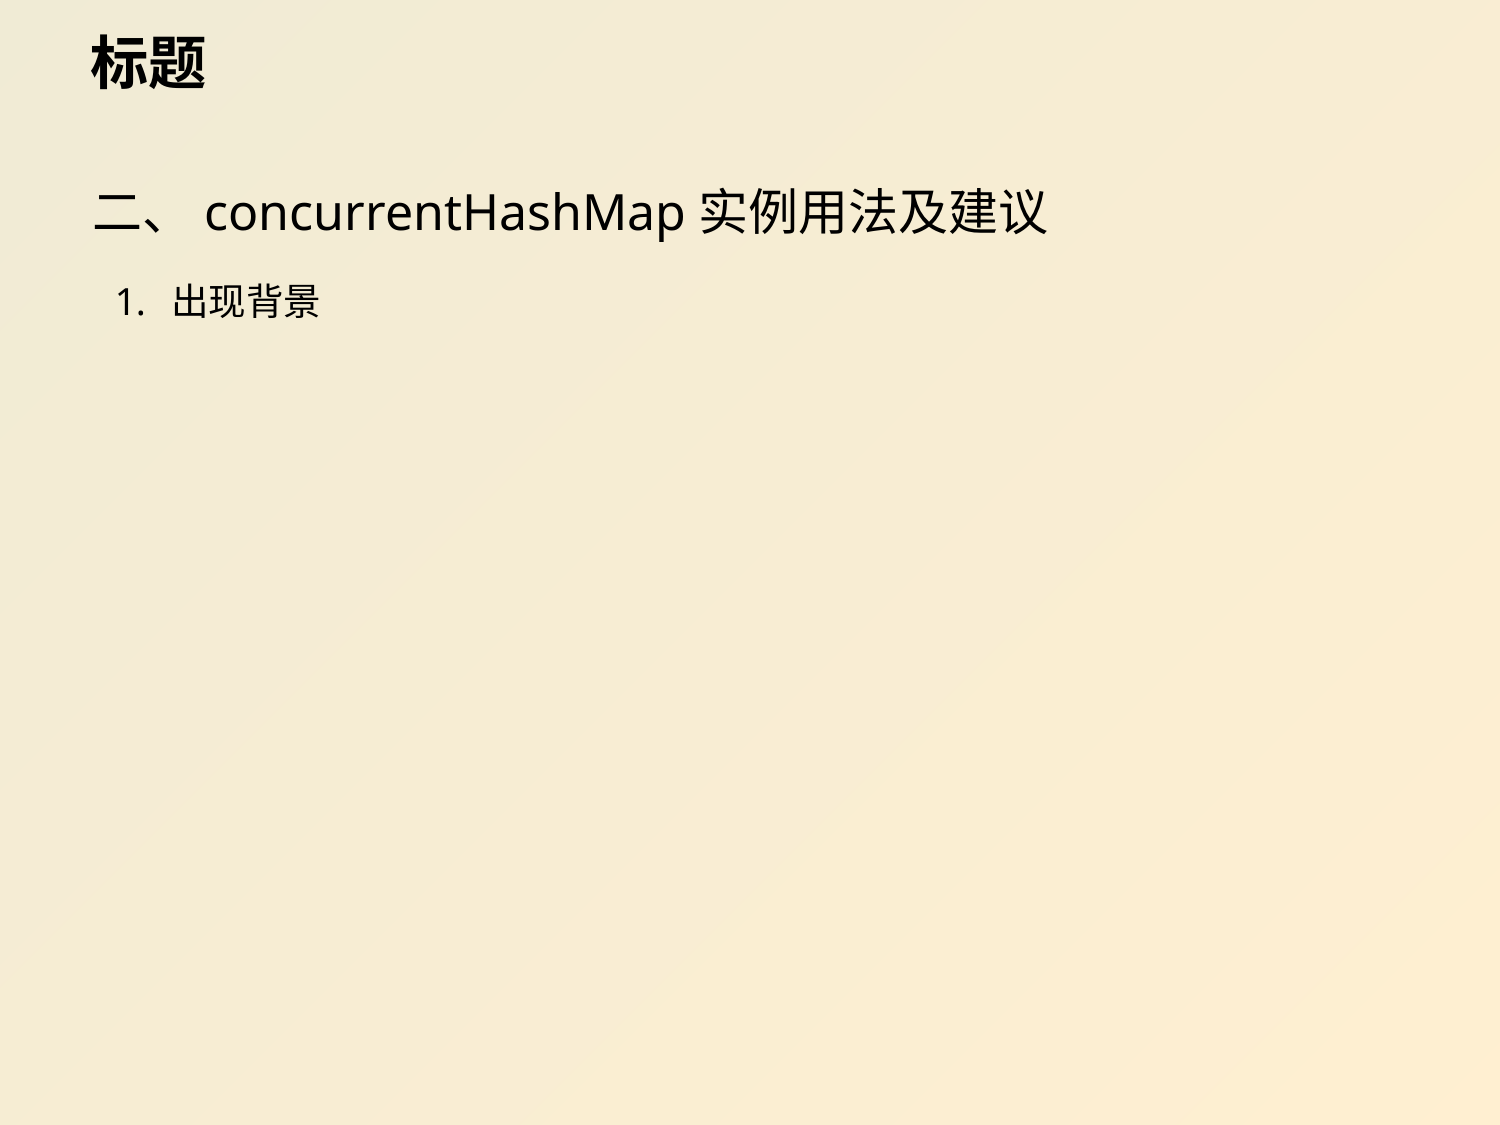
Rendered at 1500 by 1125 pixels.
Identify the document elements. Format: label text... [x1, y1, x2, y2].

text_box 二、concurrentHashMap实例用法及建议 [77, 172, 1064, 248]
text_box 出现背景 [100, 270, 1187, 331]
title 标题 [75, 20, 1199, 102]
